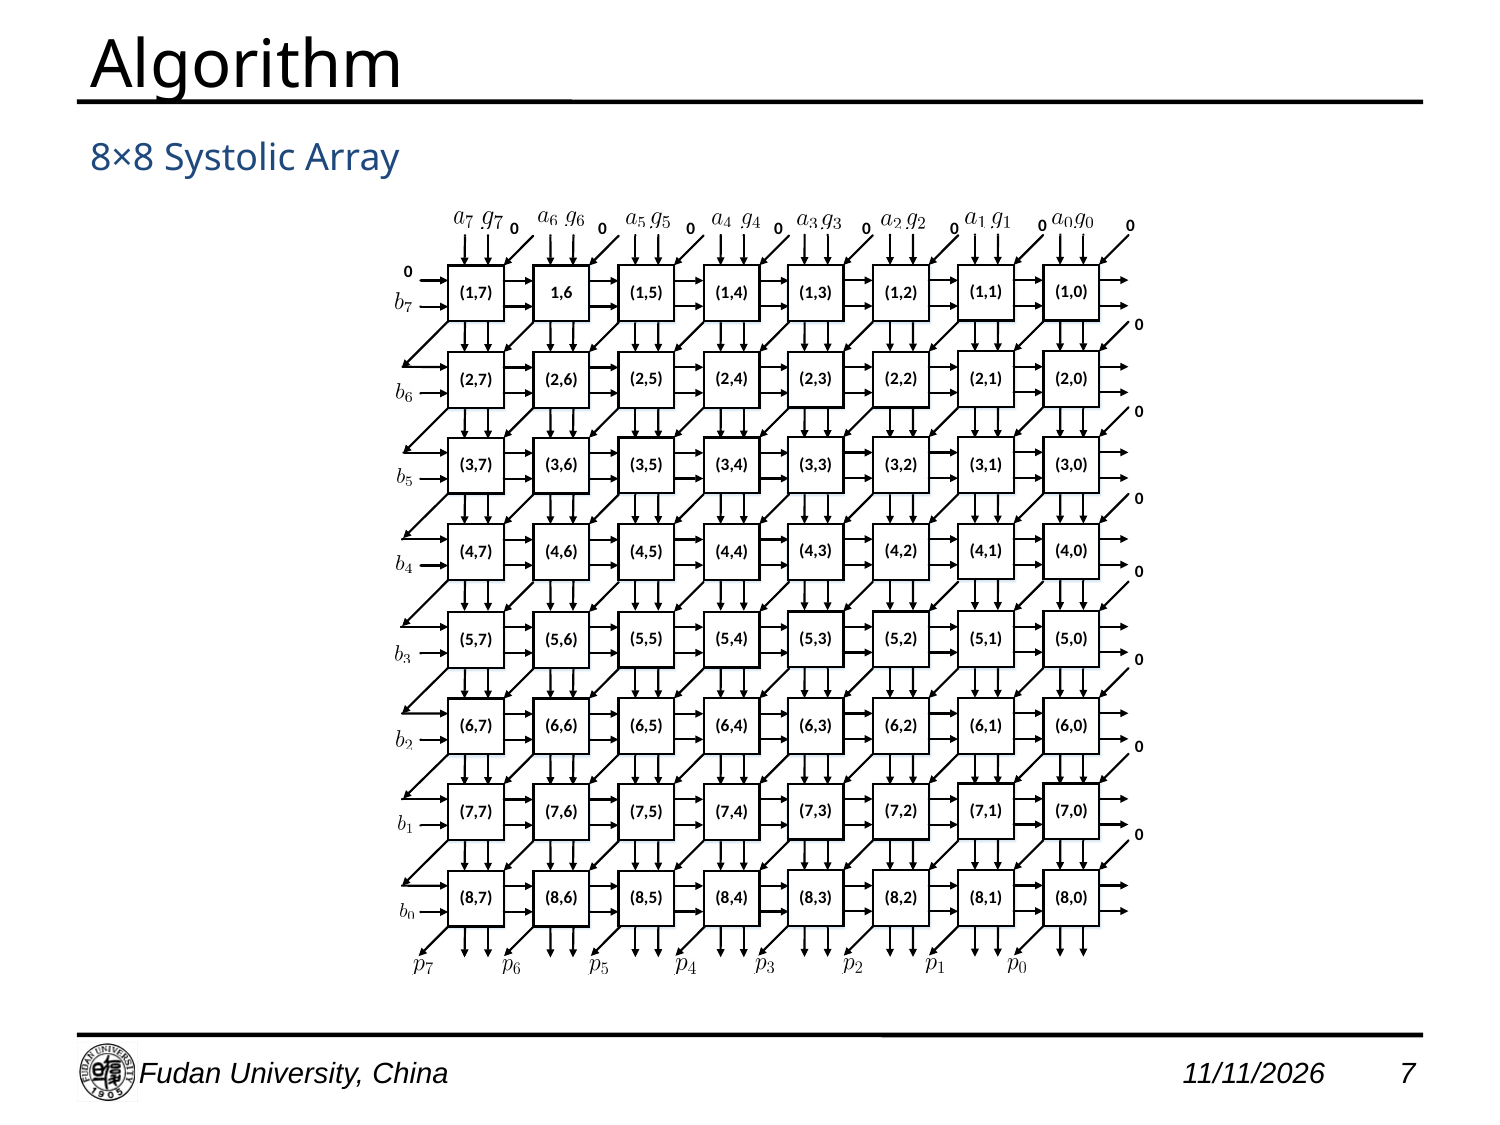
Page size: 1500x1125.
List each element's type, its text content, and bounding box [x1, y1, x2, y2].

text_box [350, 208, 1150, 976]
text_box 8×8 Systolic Array [75, 125, 431, 186]
title Algorithm [75, 0, 1426, 126]
